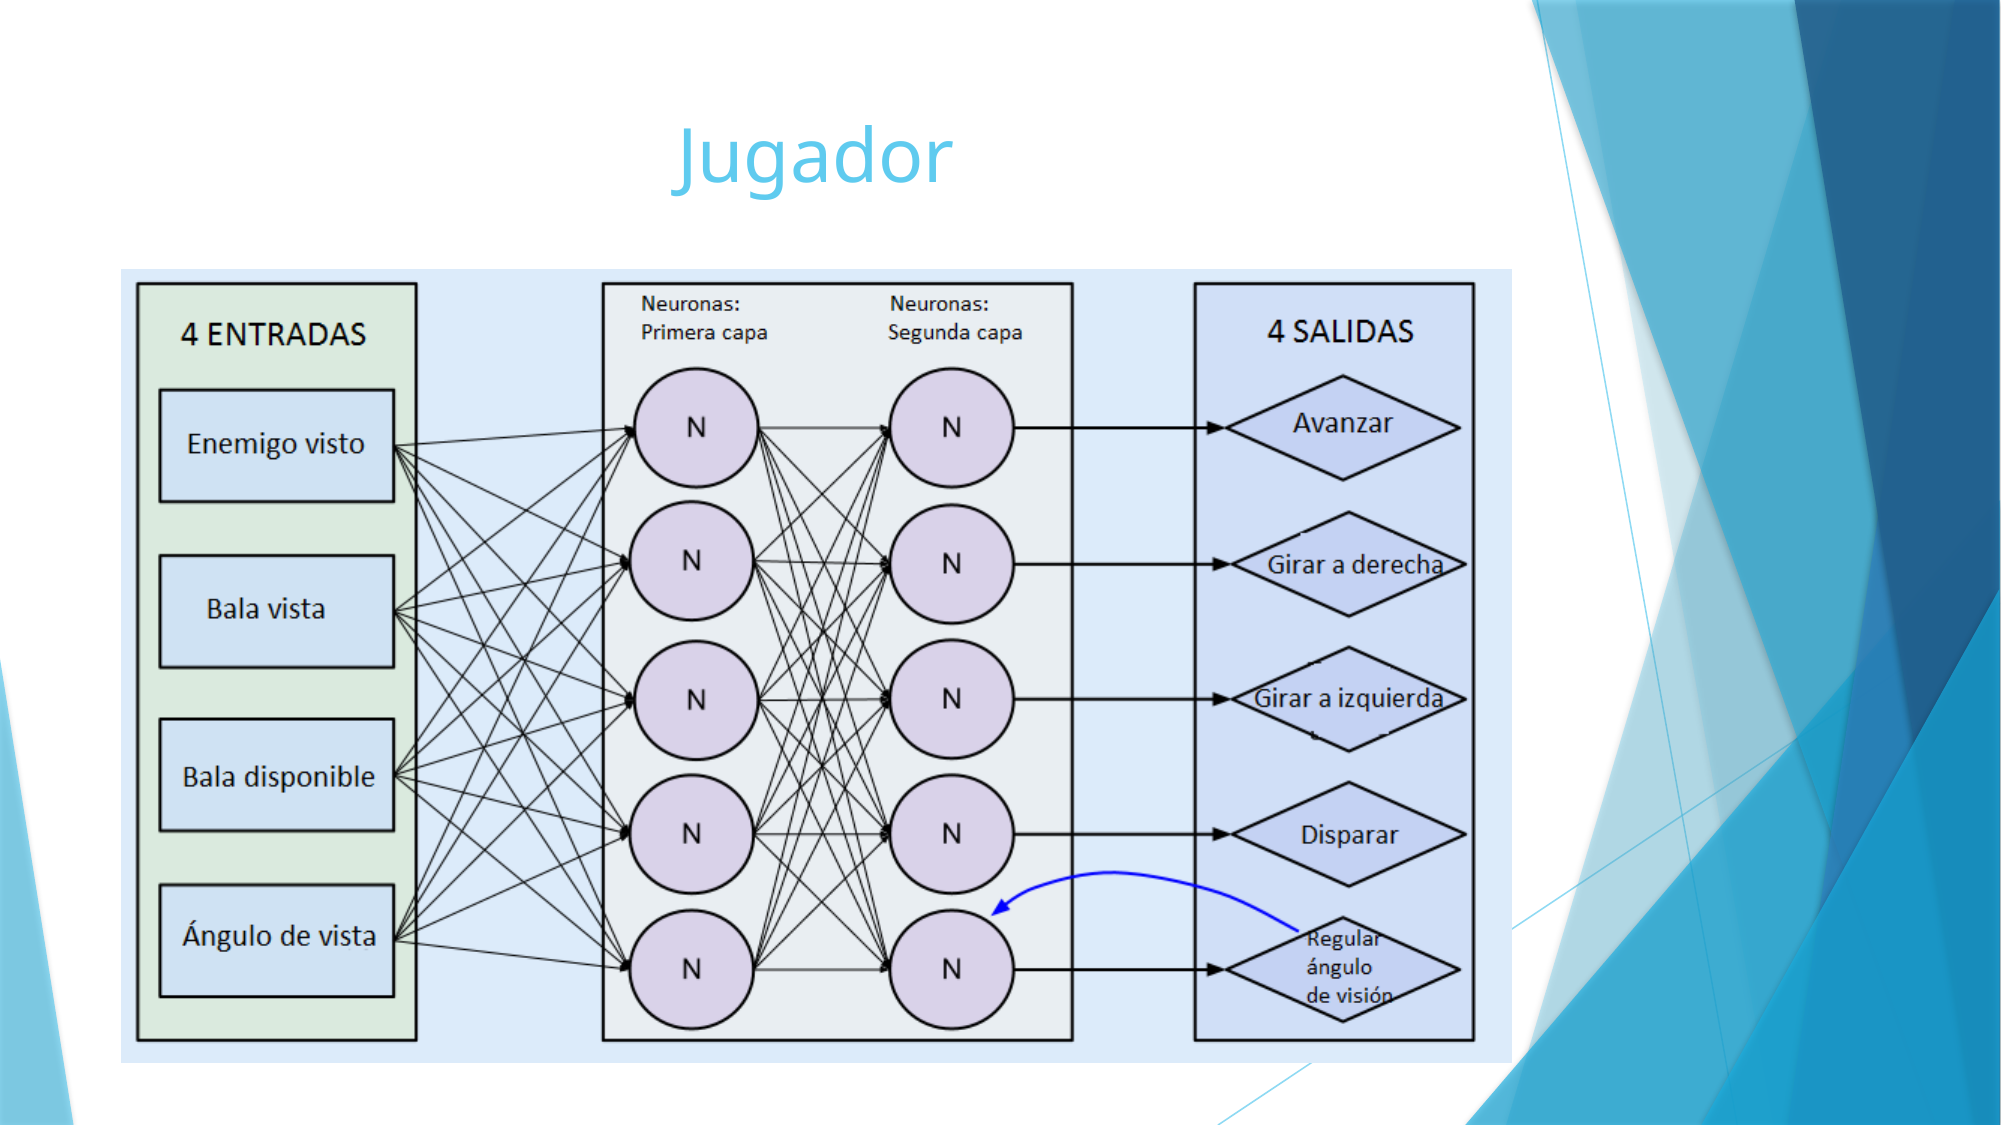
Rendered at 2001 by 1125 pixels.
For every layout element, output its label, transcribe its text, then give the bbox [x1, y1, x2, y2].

title Jugador [111, 99, 1522, 317]
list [120, 268, 1512, 1063]
